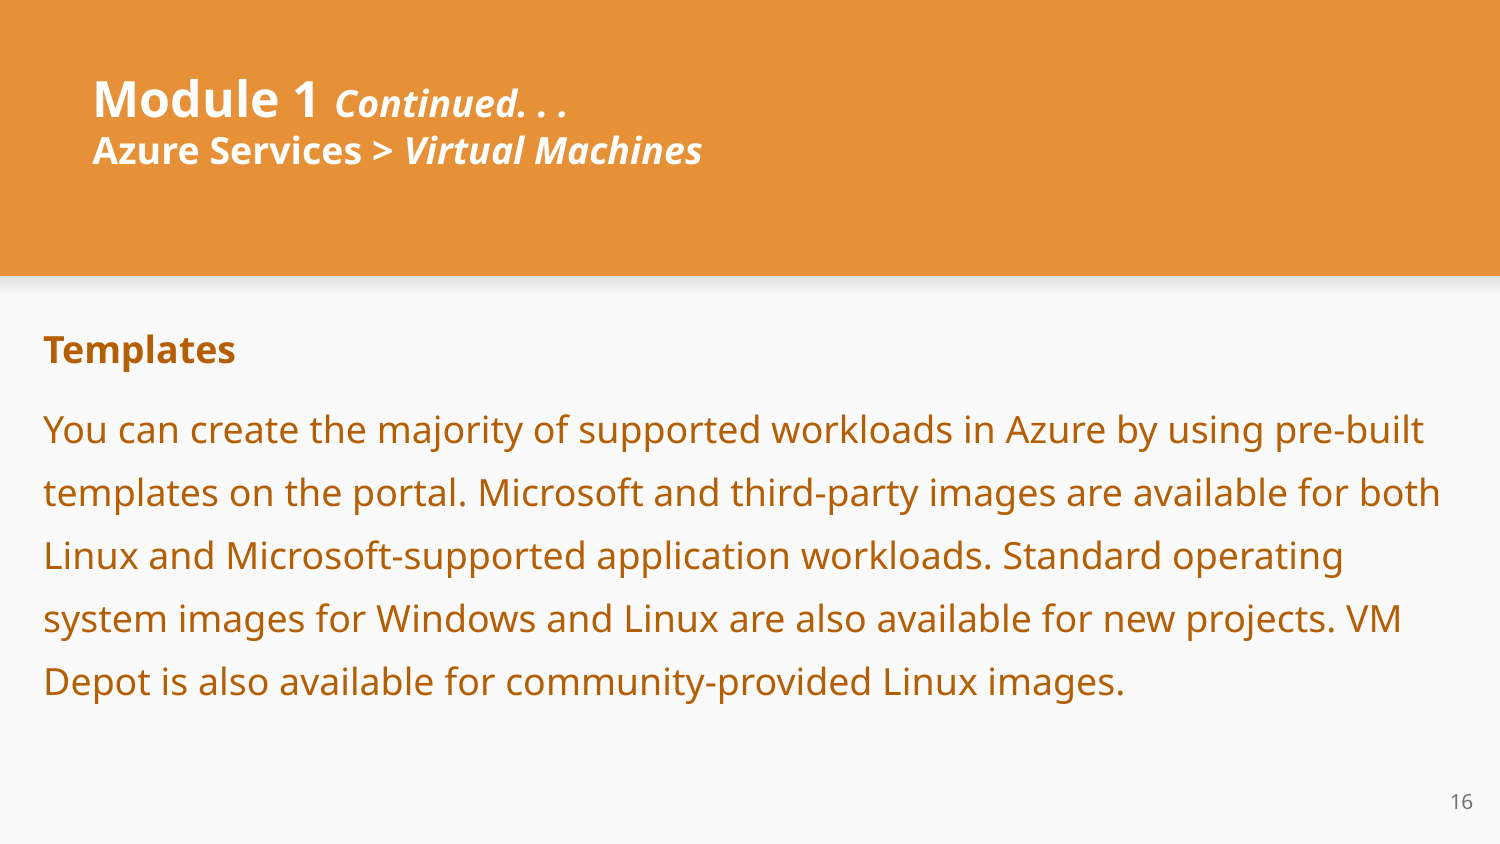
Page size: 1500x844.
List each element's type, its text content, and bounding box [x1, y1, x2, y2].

title Module 1 Continued. . . Azure Services > Virtual Machines [77, 20, 1427, 248]
slide_number ‹#› [1398, 770, 1489, 835]
text_box Templates You can create the majority of supported workloads in Azure by using pre-built templates on the portal. Microsoft and third-party images are available for both Linux and Microsoft-supported application workloads. Standard operating system images for Windows and Linux are also available for new projects. VM Depot is also available for community-provided Linux images. [28, 293, 1477, 819]
